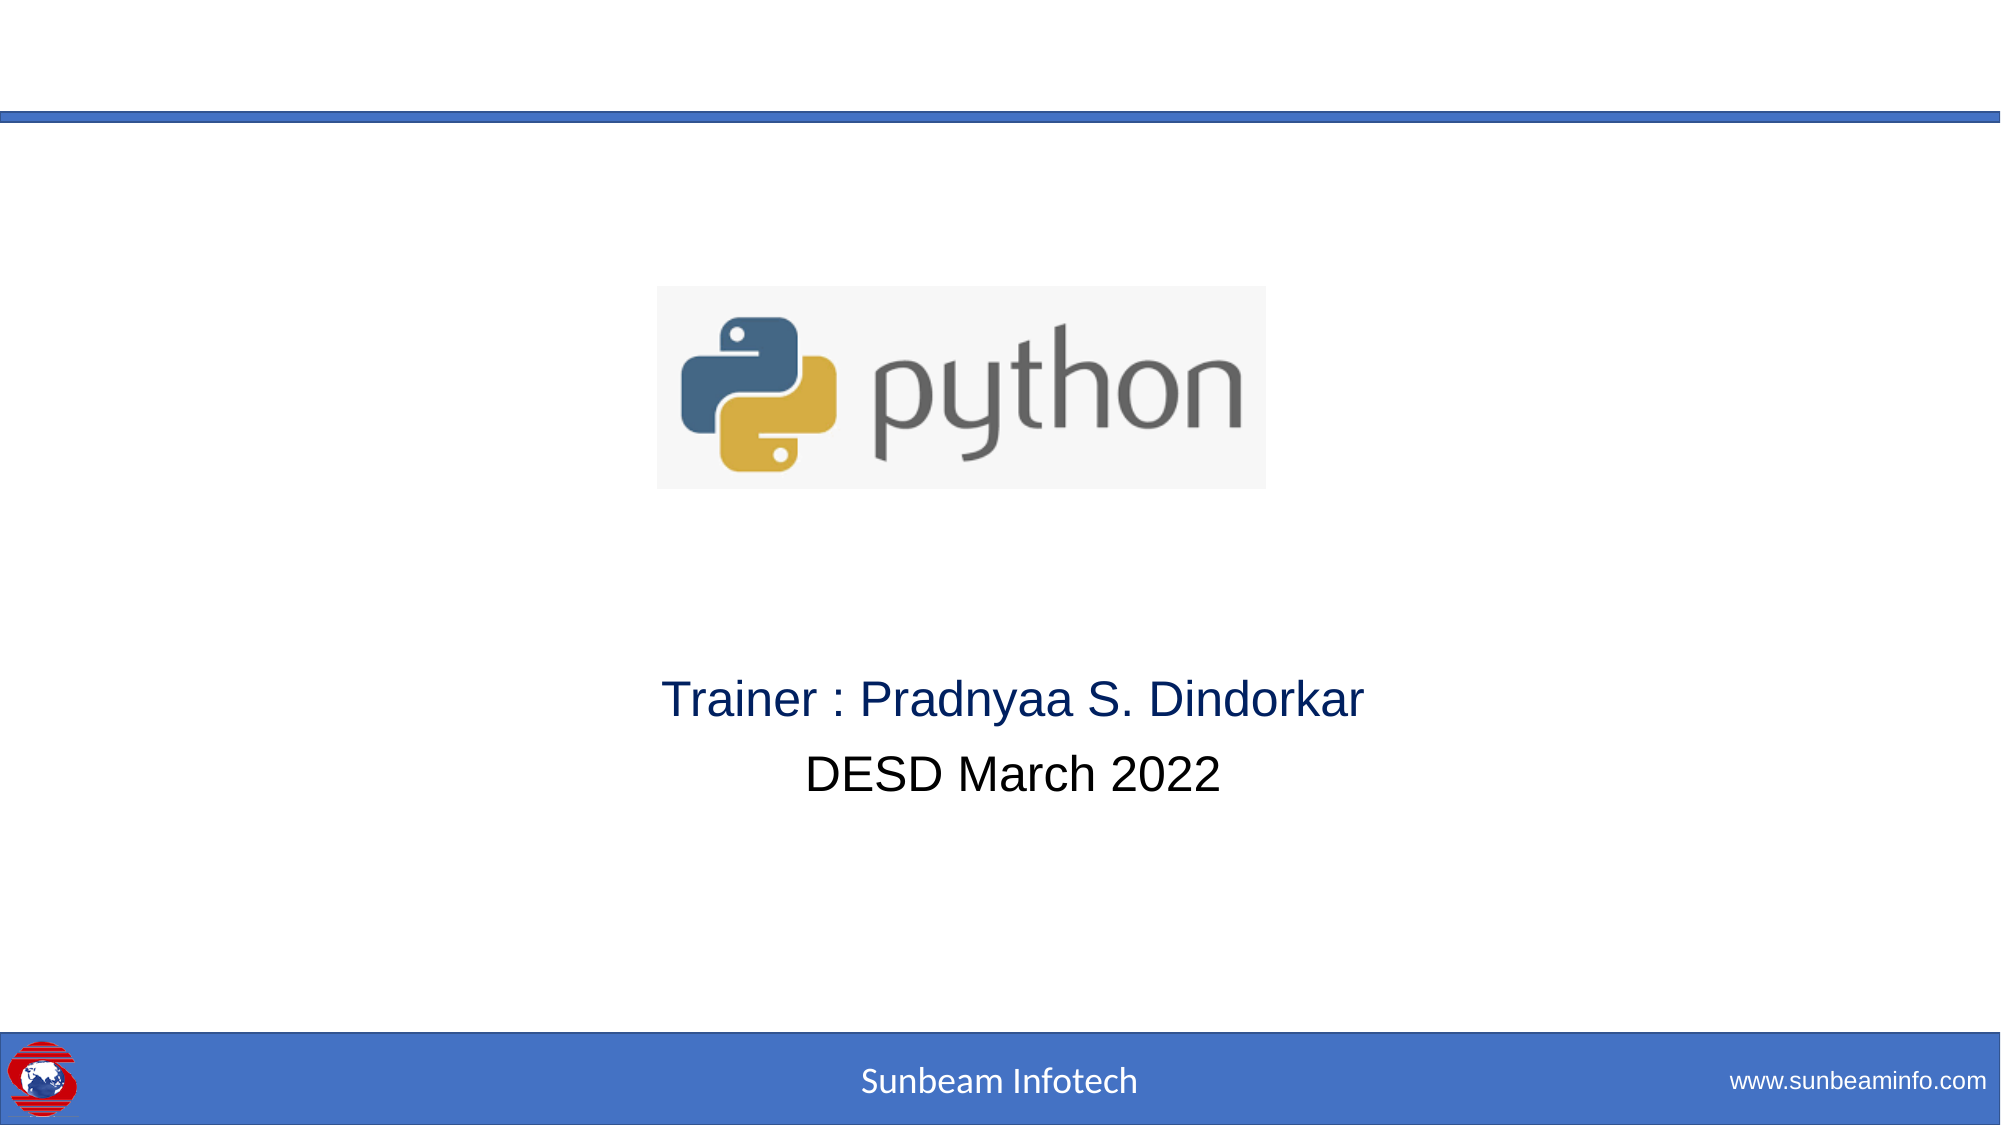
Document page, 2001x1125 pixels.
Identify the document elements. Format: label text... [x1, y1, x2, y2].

picture [657, 286, 1266, 489]
subtitle Trainer : Pradnyaa S. Dindorkar DESD March 2022 [263, 665, 1764, 930]
picture [1, 1036, 82, 1117]
